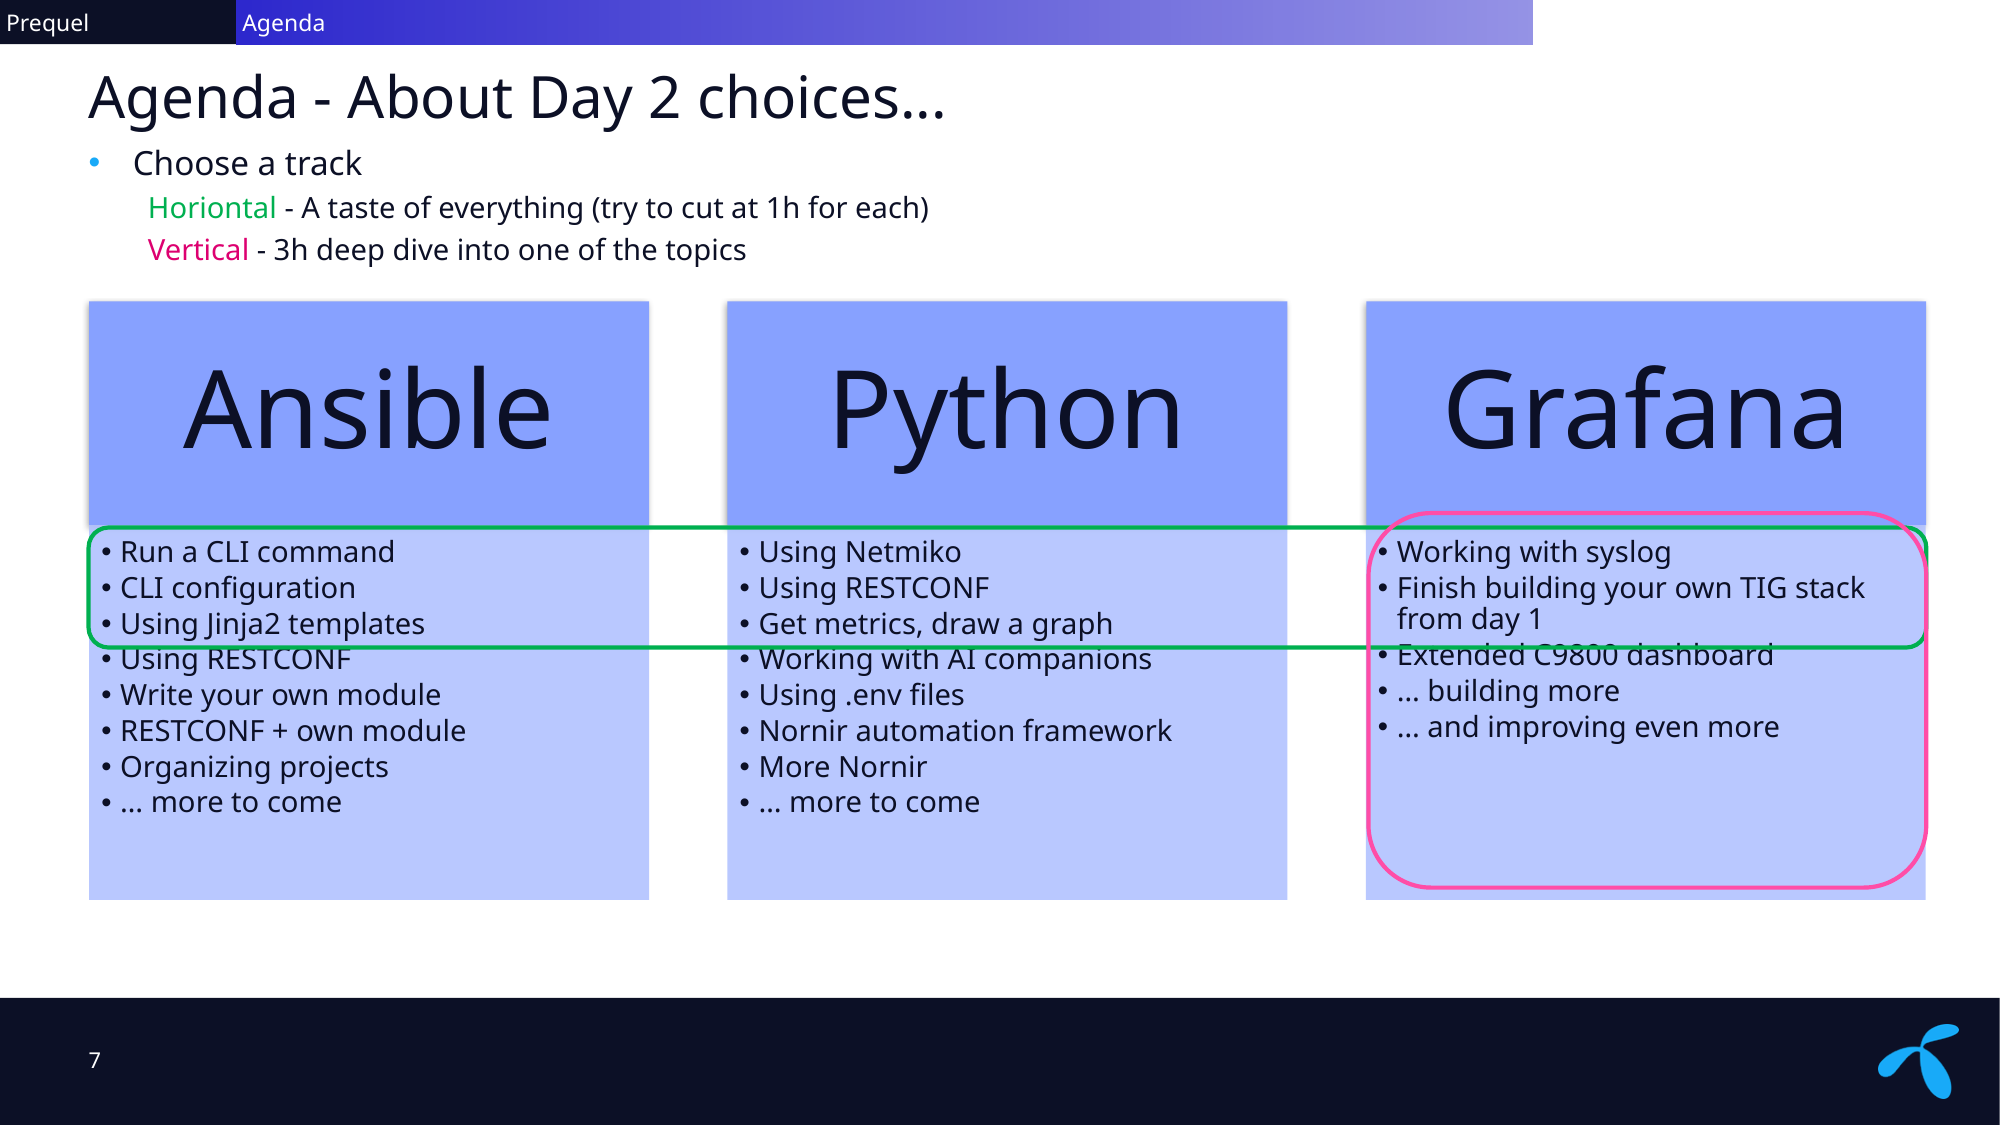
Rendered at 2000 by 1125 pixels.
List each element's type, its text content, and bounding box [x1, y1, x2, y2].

picture [1878, 1024, 1959, 1099]
title Agenda - About Day 2 choices... [88, 45, 1262, 105]
text_box Agenda [236, 0, 1533, 45]
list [88, 247, 1927, 954]
slide_number 7 [88, 1024, 237, 1099]
footer Prequel [0, 0, 236, 45]
text_box Choose a track Horiontal - A taste of everything (try to cut at 1h for each) Vertical - 3h deep dive into one of the topics [88, 105, 1464, 245]
